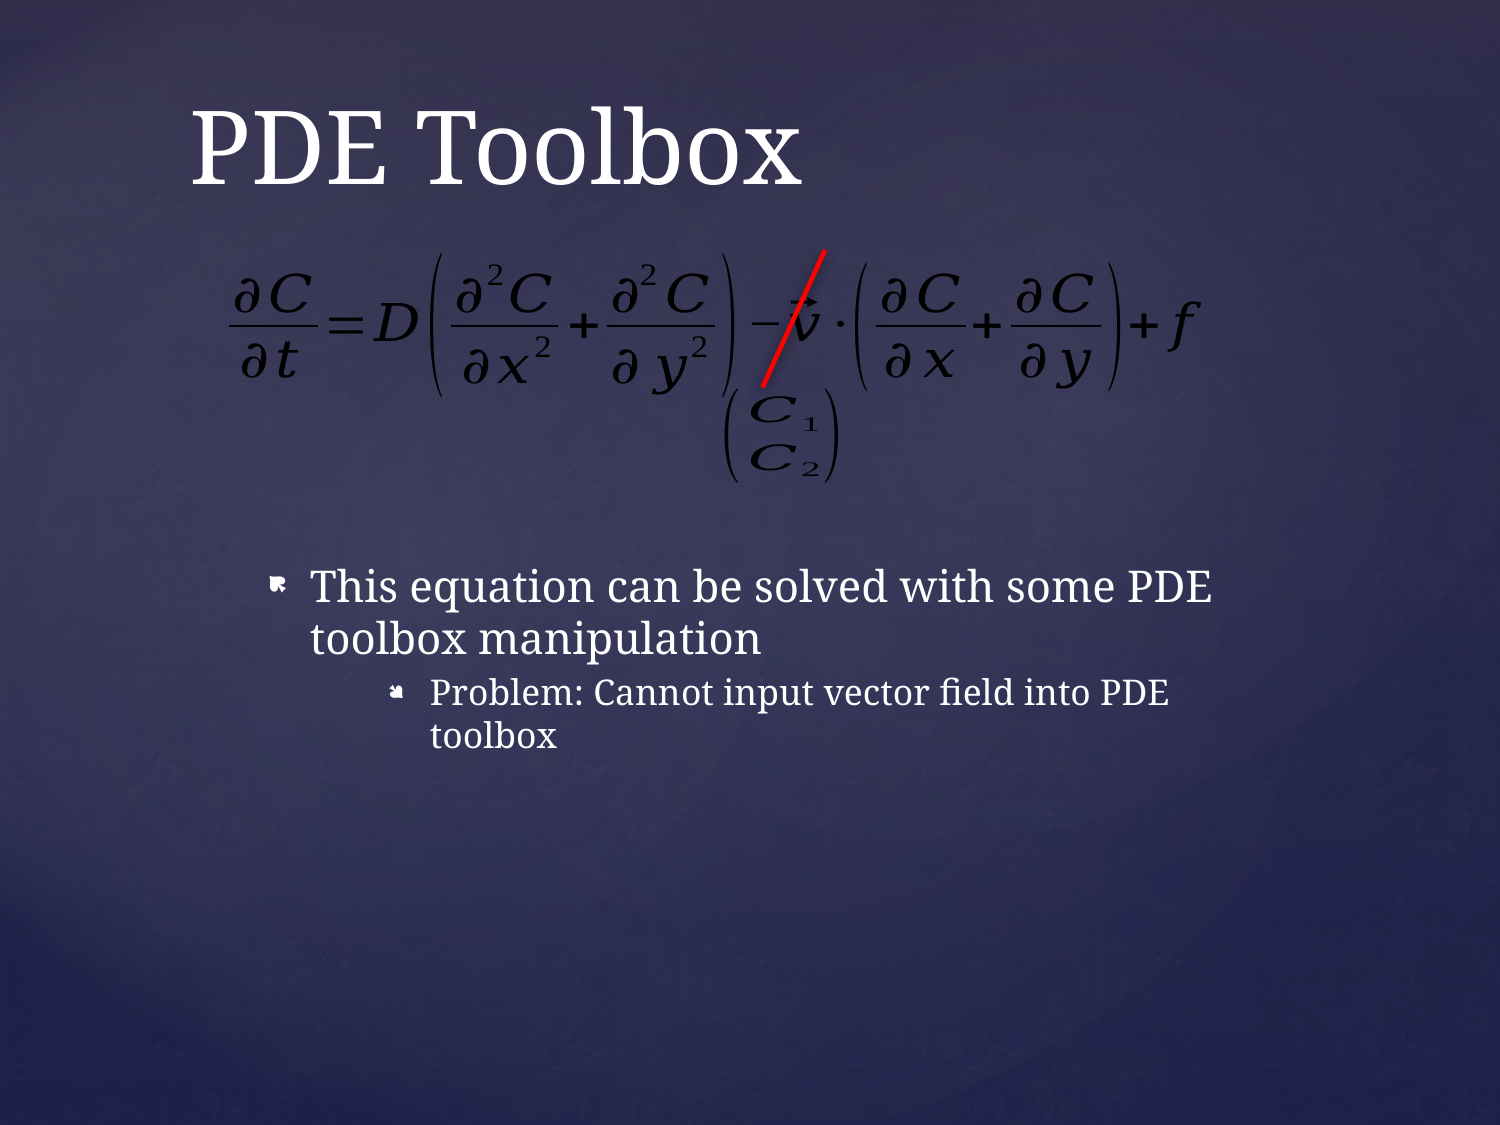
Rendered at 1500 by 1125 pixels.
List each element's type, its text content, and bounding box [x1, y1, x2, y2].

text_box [761, 249, 826, 388]
title PDE Toolbox [174, 62, 1413, 213]
list This equation can be solved with some PDE toolbox manipulation Problem: Cannot input vector field into PDE toolbox [249, 387, 1250, 988]
